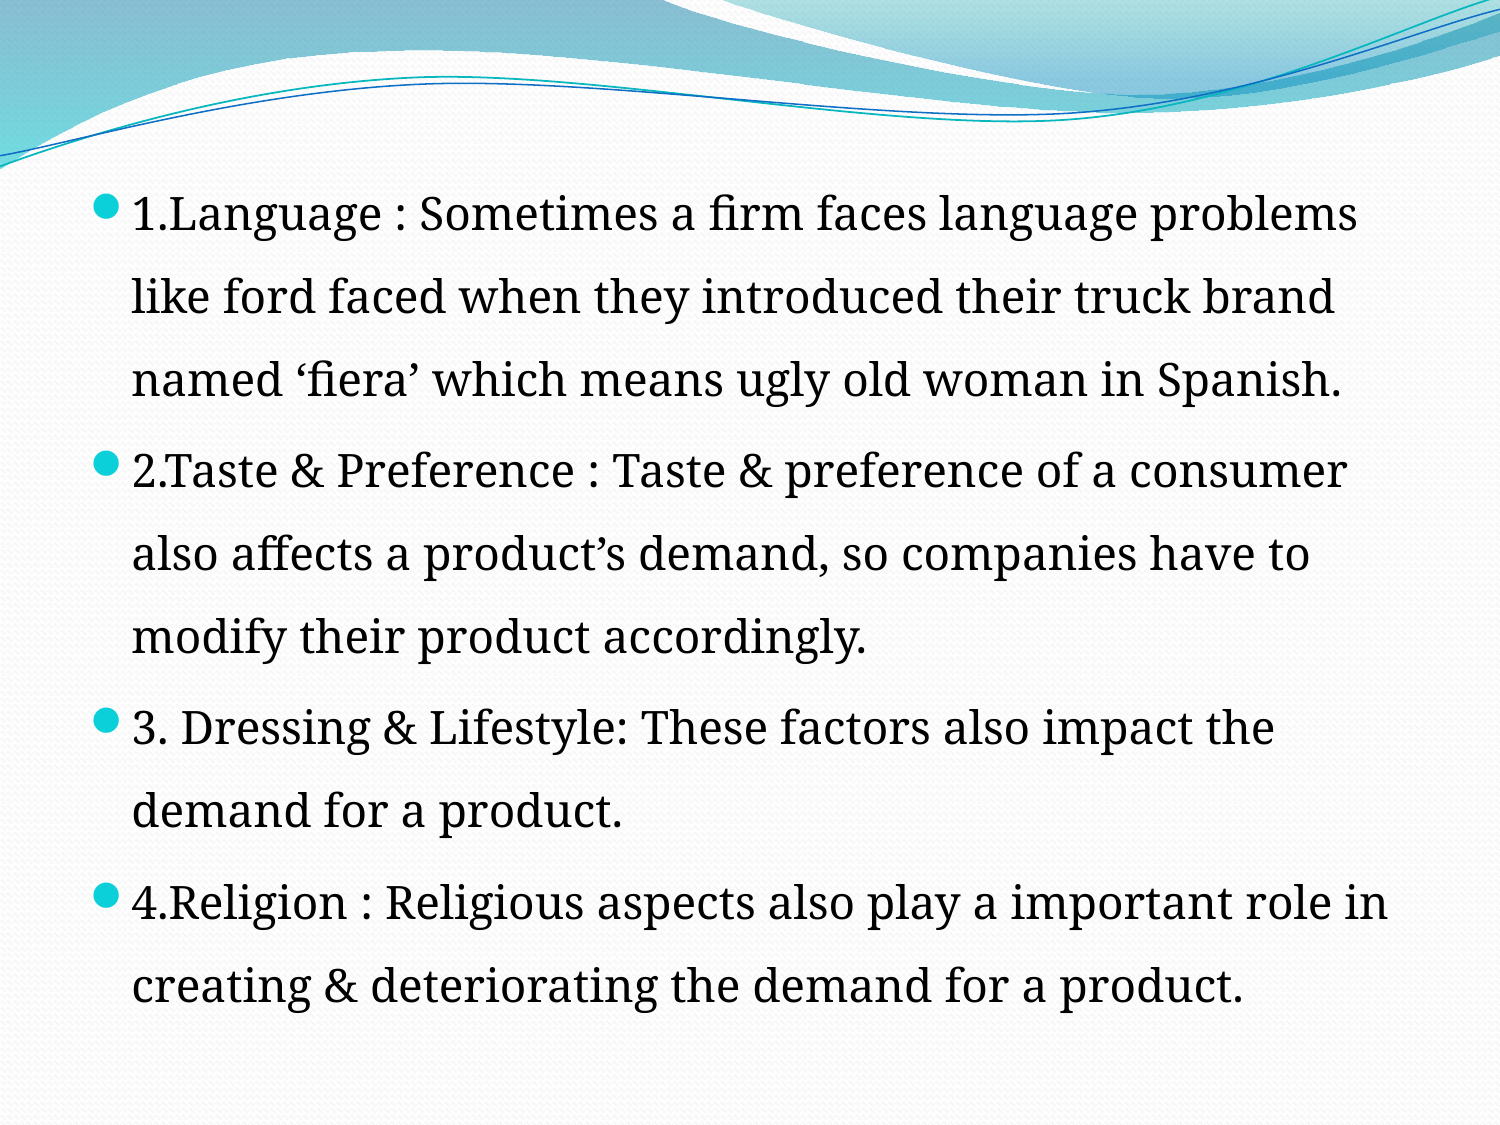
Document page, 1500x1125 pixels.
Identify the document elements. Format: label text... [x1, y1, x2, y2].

list 1.Language : Sometimes a firm faces language problems like ford faced when they introduced their truck brand named ‘fiera’ which means ugly old woman in Spanish. 2.Taste & Preference : Taste & preference of a consumer also affects a product’s demand, so companies have to modify their product accordingly. 3. Dressing & Lifestyle: These factors also impact the demand for a product. 4.Religion : Religious aspects also play a important role in creating & deteriorating the demand for a product. [75, 149, 1450, 1038]
